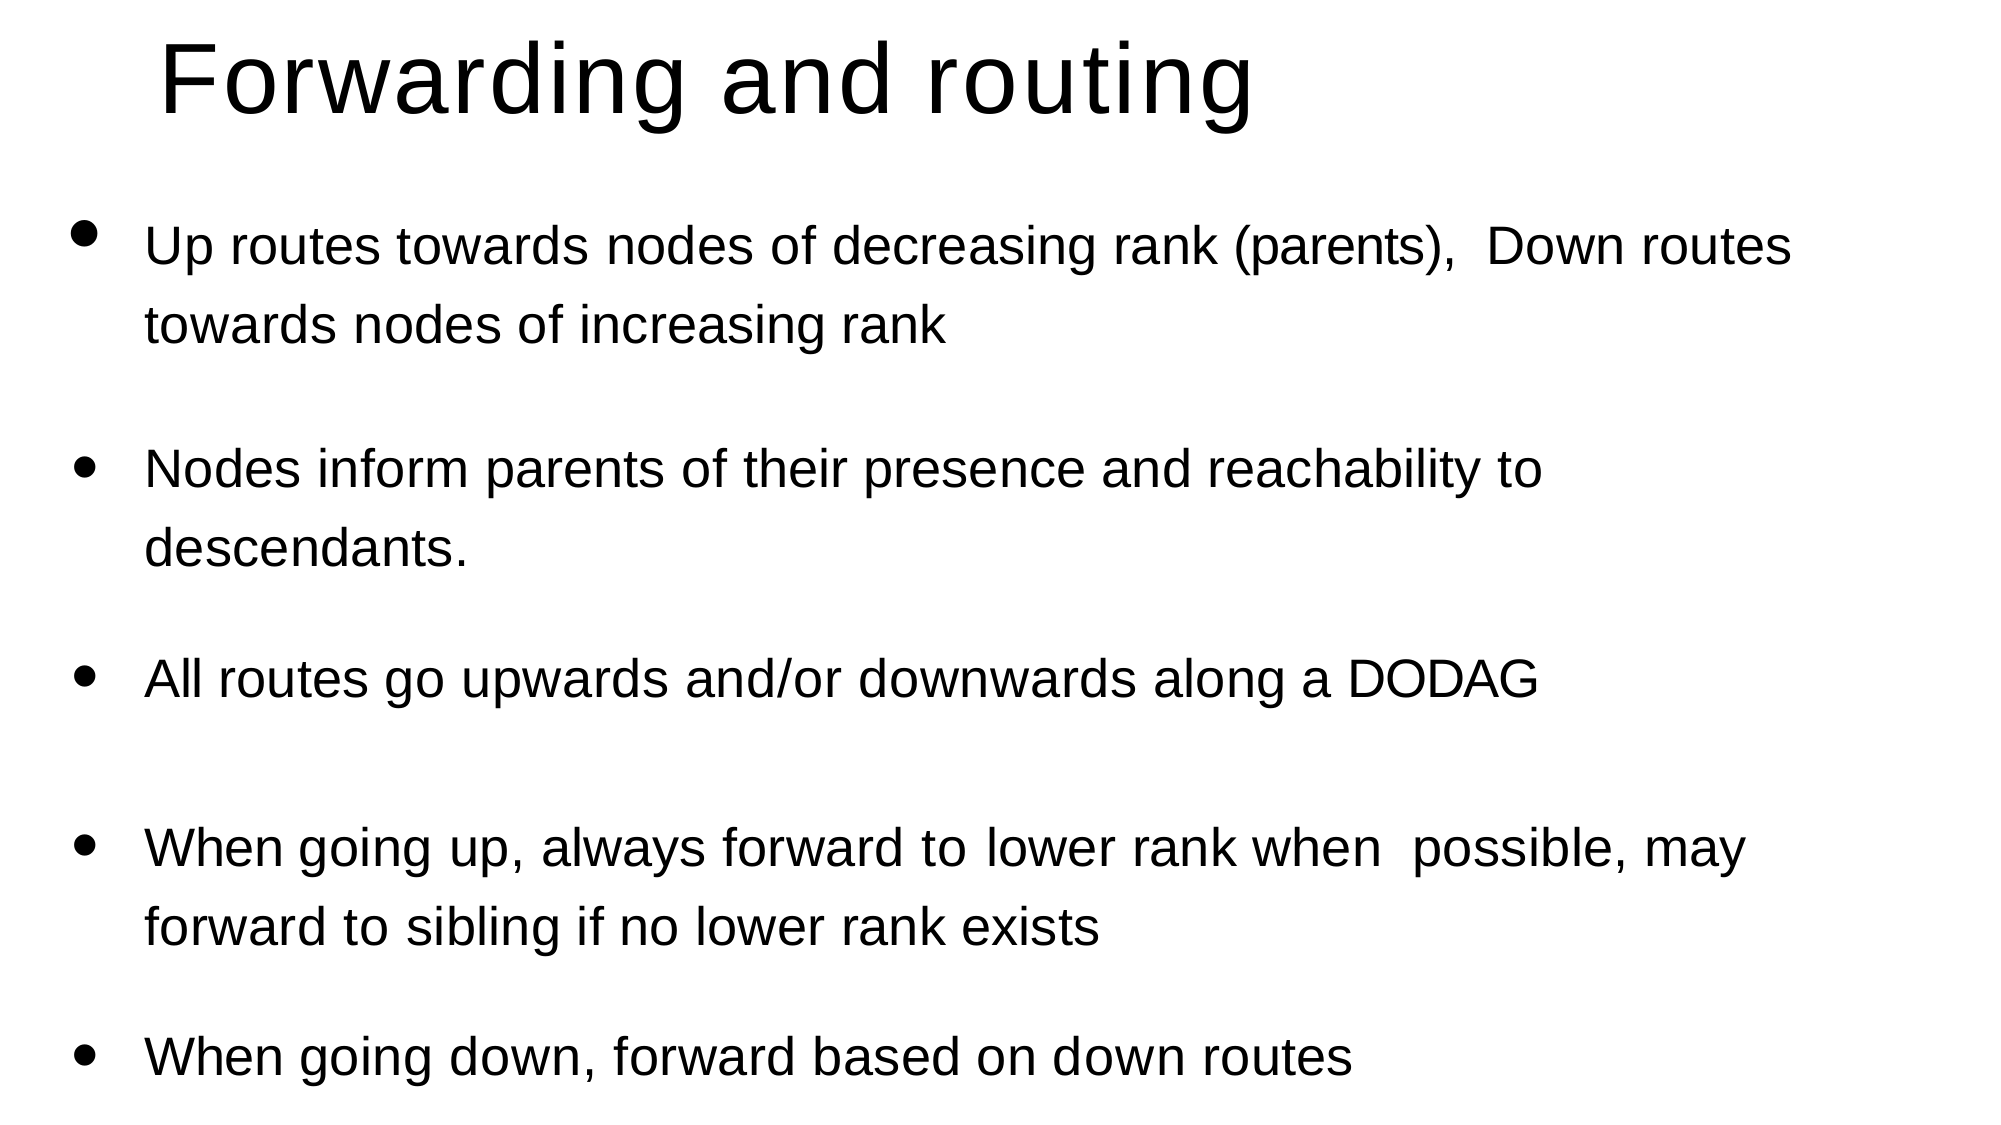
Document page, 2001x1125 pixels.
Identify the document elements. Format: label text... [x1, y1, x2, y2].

text_box Forwarding and routing [156, 11, 1843, 190]
text_box Up routes towards nodes of decreasing rank (parents), Down routes towards nodes of increasing rank Nodes inform parents of their presence and reachability to descendants. All routes go upwards and/or downwards along a DODAG When going up, always forward to lower rank when possible, may forward to sibling if no lower rank exists When going down, forward based on down routes [61, 190, 1878, 1087]
